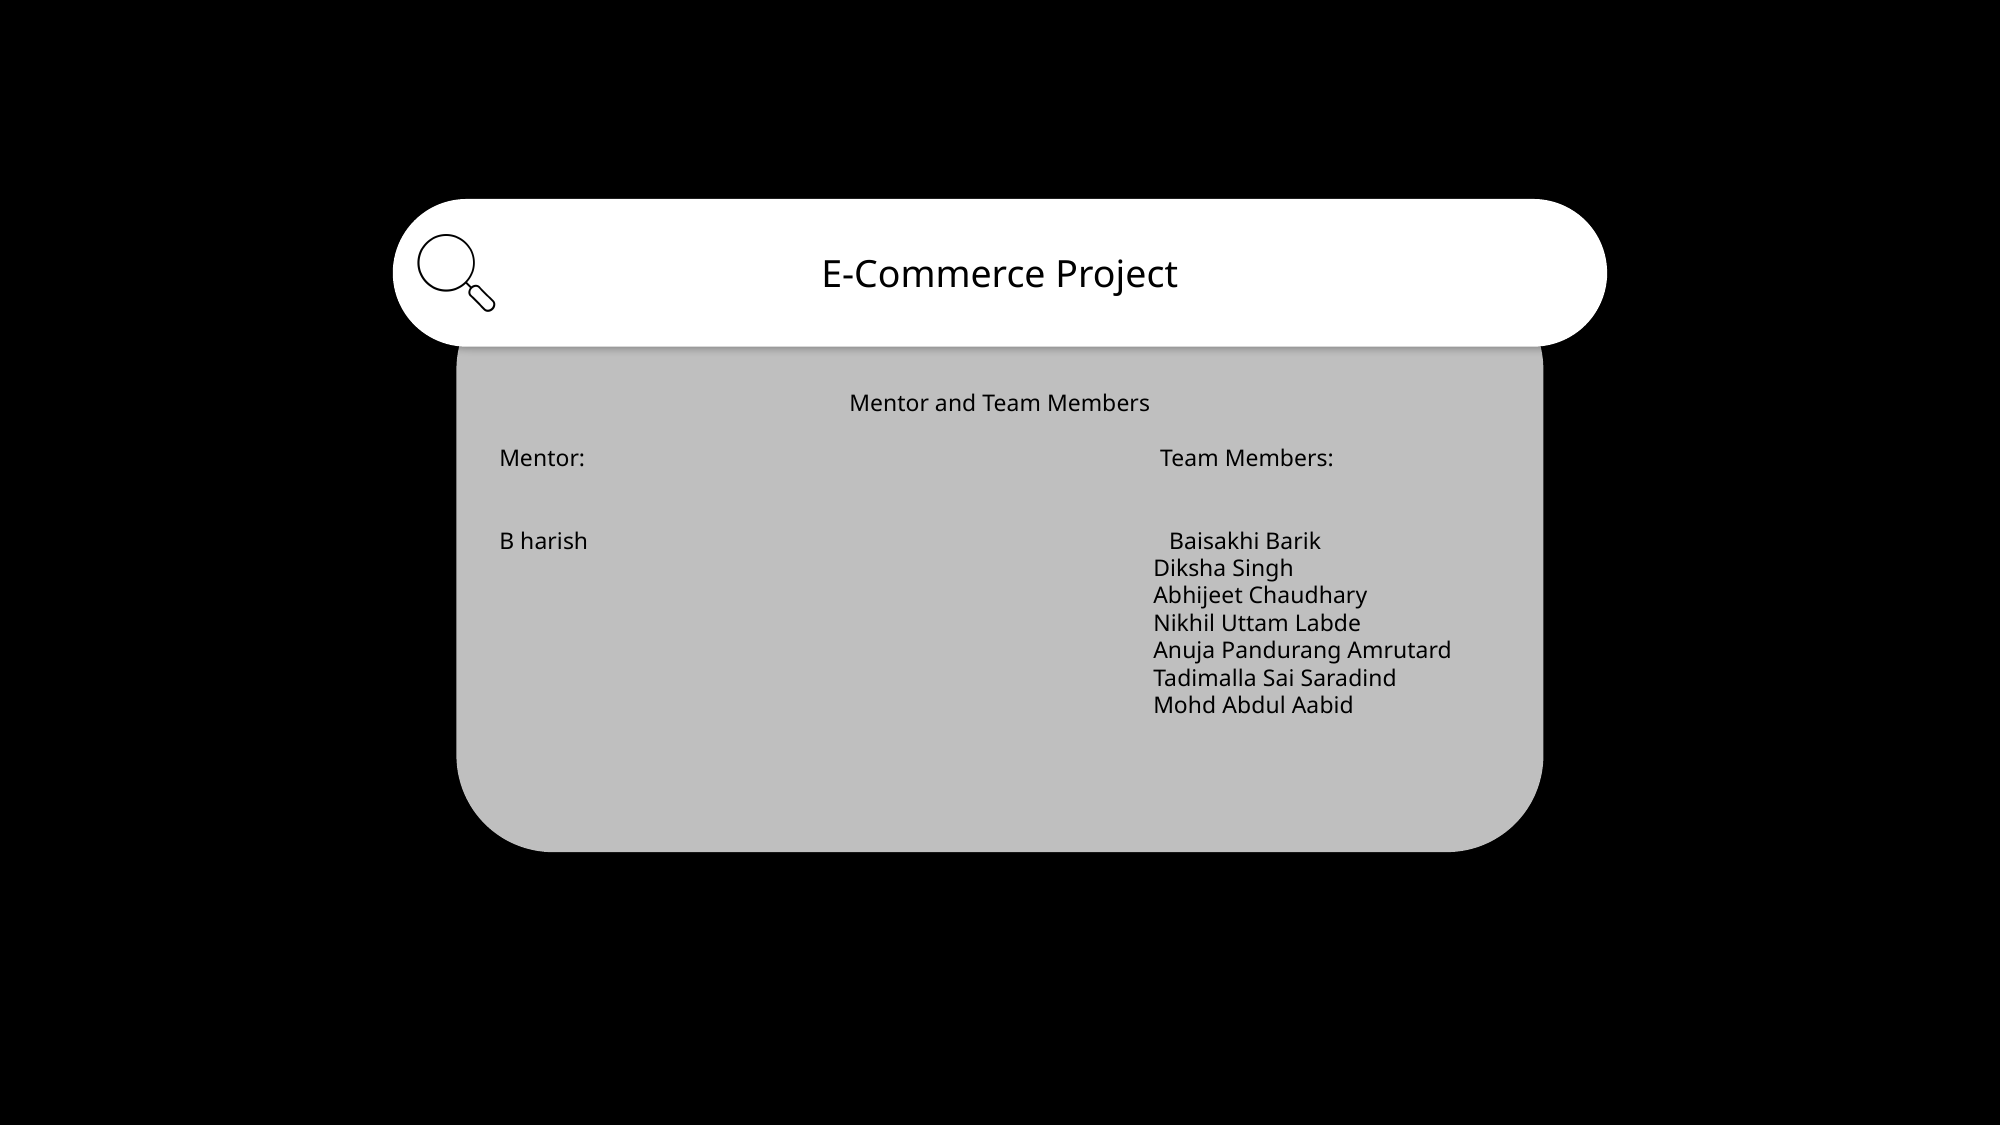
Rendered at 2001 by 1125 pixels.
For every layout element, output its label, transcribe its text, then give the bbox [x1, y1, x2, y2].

text_box E-Commerce Project [391, 197, 1609, 348]
text_box Mentor and Team Members Mentor: Team Members: B harish Baisakhi Barik Diksha Singh Abhijeet Chaudhary Nikhil Uttam Labde Anuja Pandurang Amrutard Tadimalla Sai Saradind Mohd Abdul Aabid [455, 357, 1545, 854]
picture [409, 225, 504, 321]
